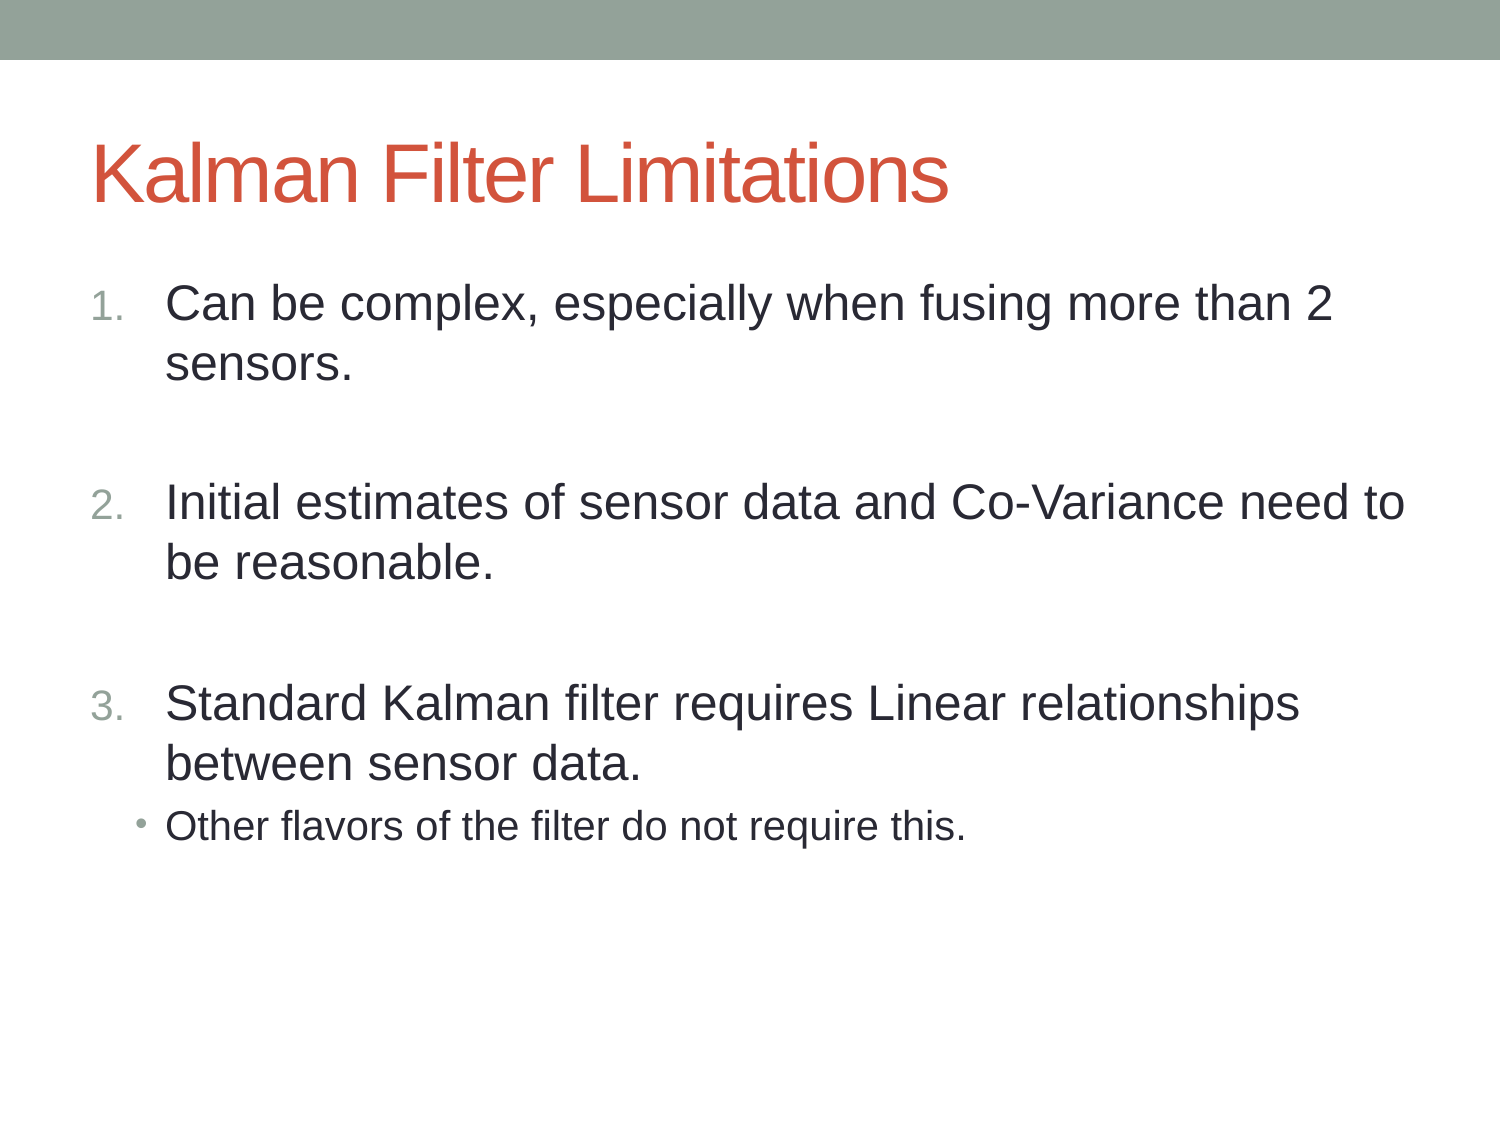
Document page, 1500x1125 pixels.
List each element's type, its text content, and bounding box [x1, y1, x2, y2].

list Can be complex, especially when fusing more than 2 sensors. Initial estimates of sensor data and Co-Variance need to be reasonable. Standard Kalman filter requires Linear relationships between sensor data. Other flavors of the filter do not require this. [75, 262, 1425, 1063]
title Kalman Filter Limitations [75, 87, 1425, 250]
